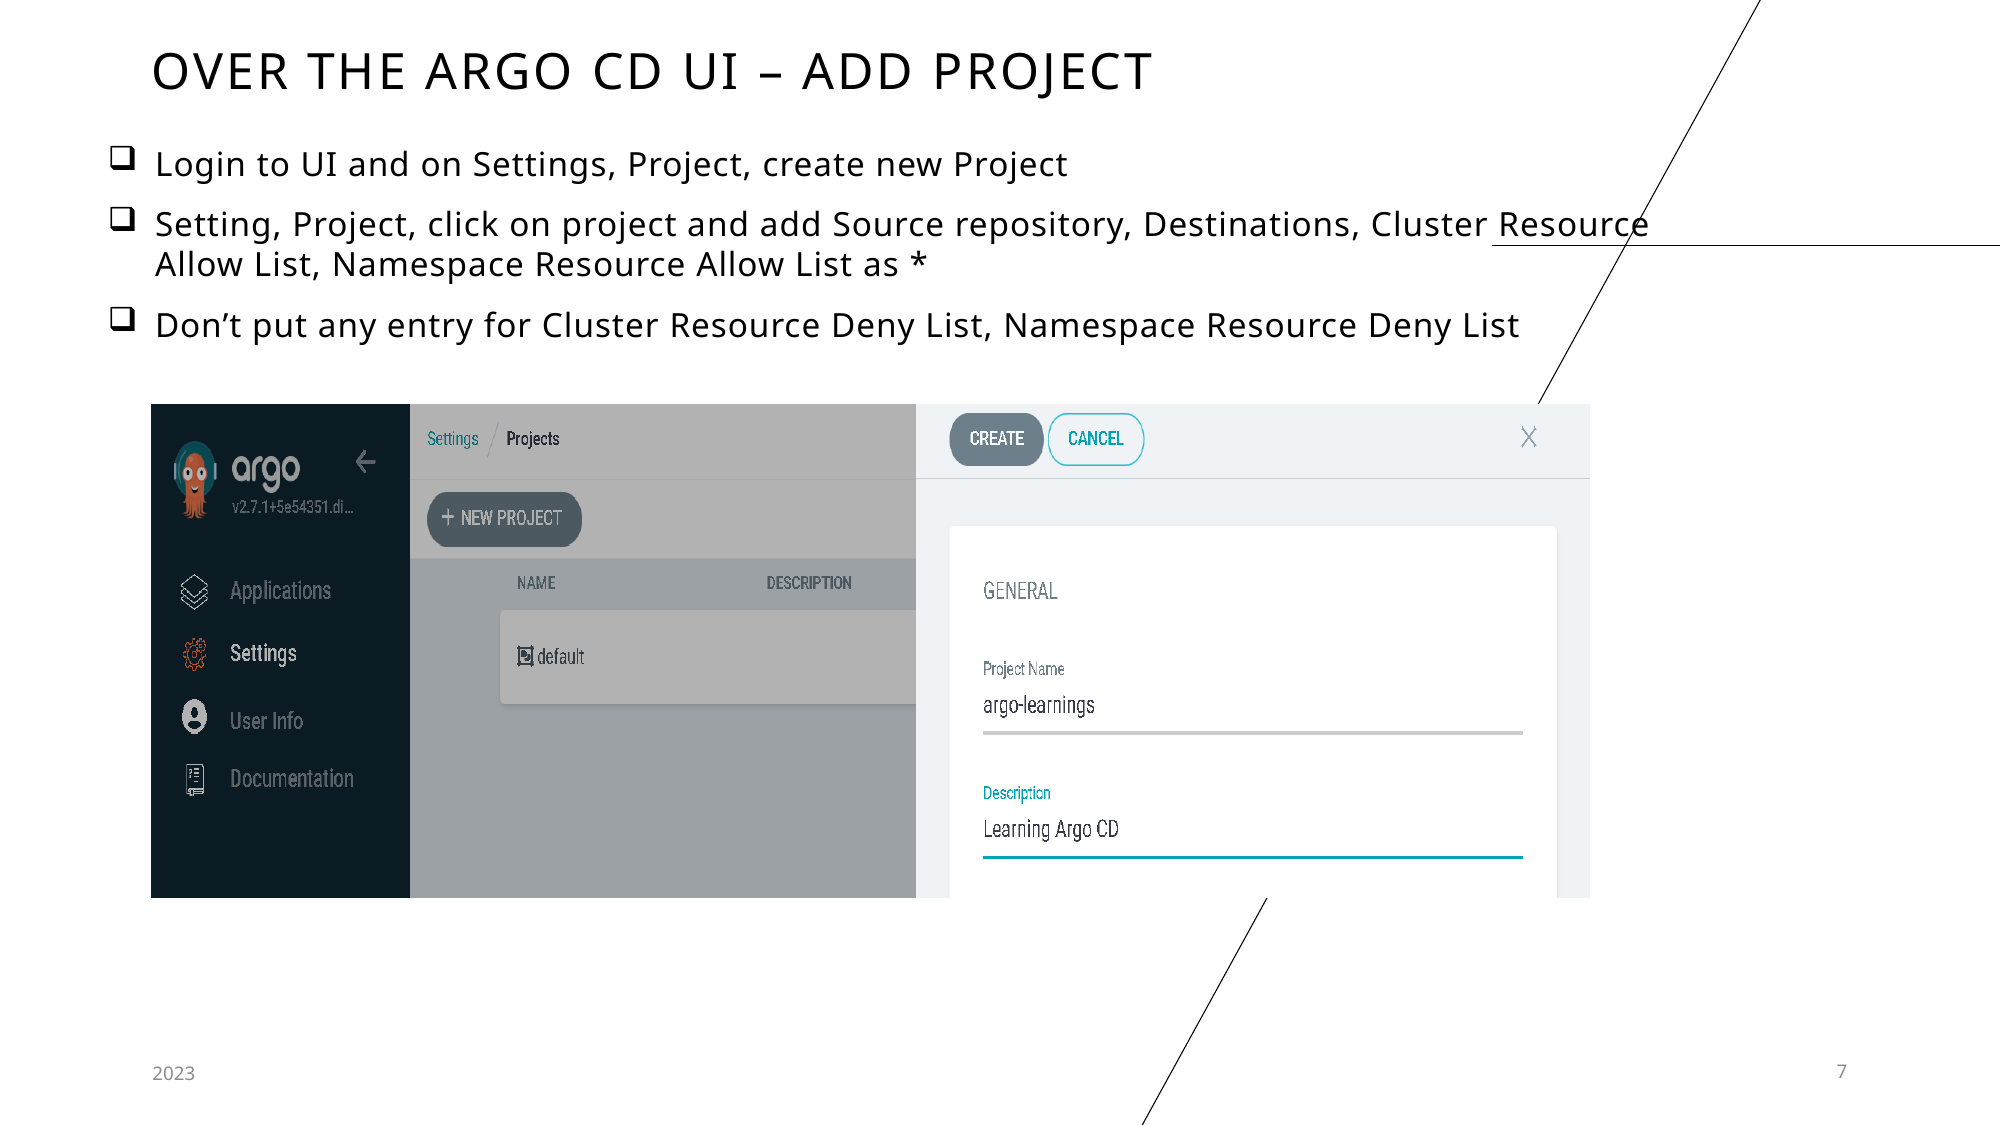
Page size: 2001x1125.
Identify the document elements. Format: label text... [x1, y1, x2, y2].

slide_number 2023 [137, 1042, 338, 1103]
picture [151, 404, 1590, 898]
title Over THE Argo cd UI – Add Project [136, 23, 1267, 108]
slide_number 7 [1412, 1042, 1863, 1103]
list Login to UI and on Settings, Project, create new Project Setting, Project, click on project and add Source repository, Destinations, Cluster Resource Allow List, Namespace Resource Allow List as * Don’t put any entry for Cluster Resource Deny List, Namespace Resource Deny List [93, 135, 1717, 1071]
